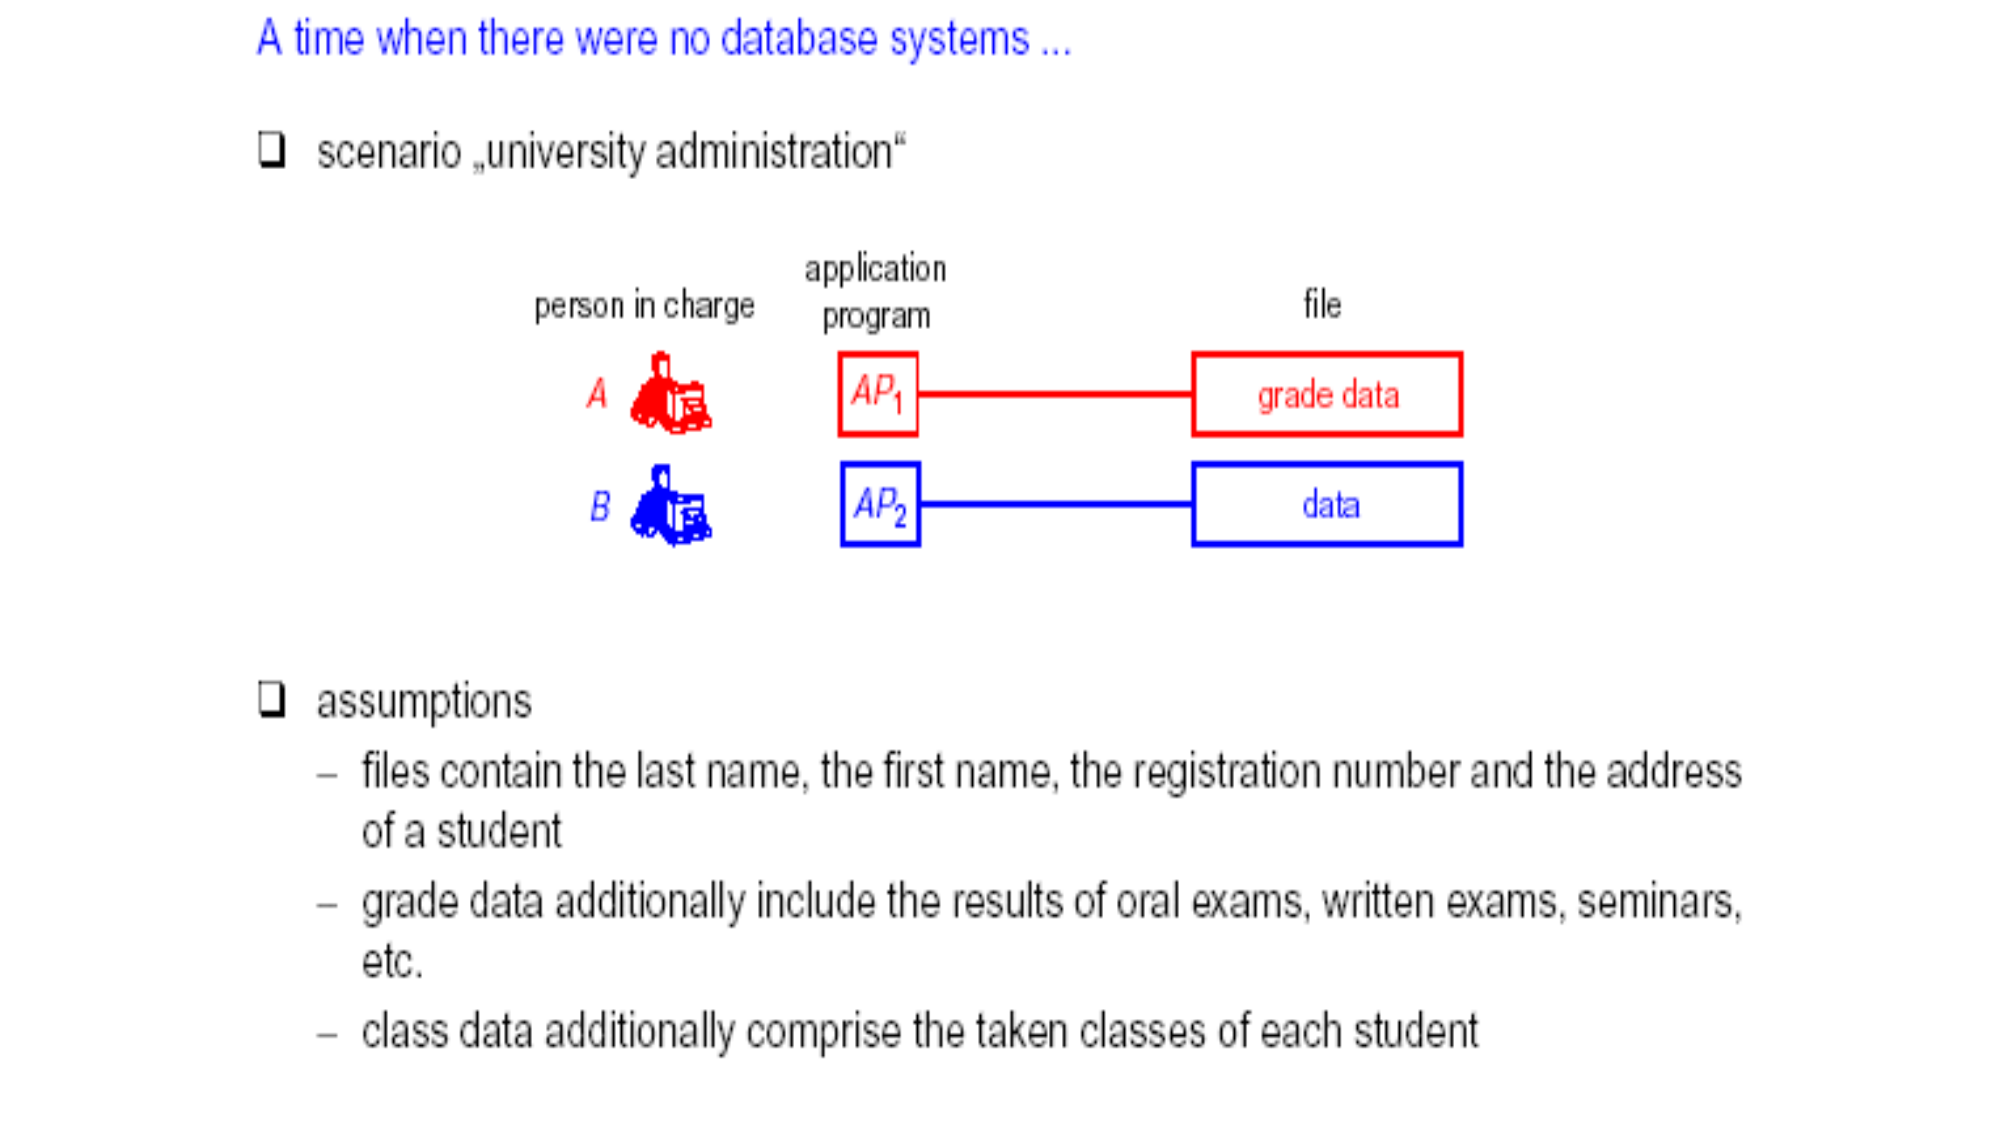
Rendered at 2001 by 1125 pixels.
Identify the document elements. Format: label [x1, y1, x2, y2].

picture [249, 0, 1750, 1125]
